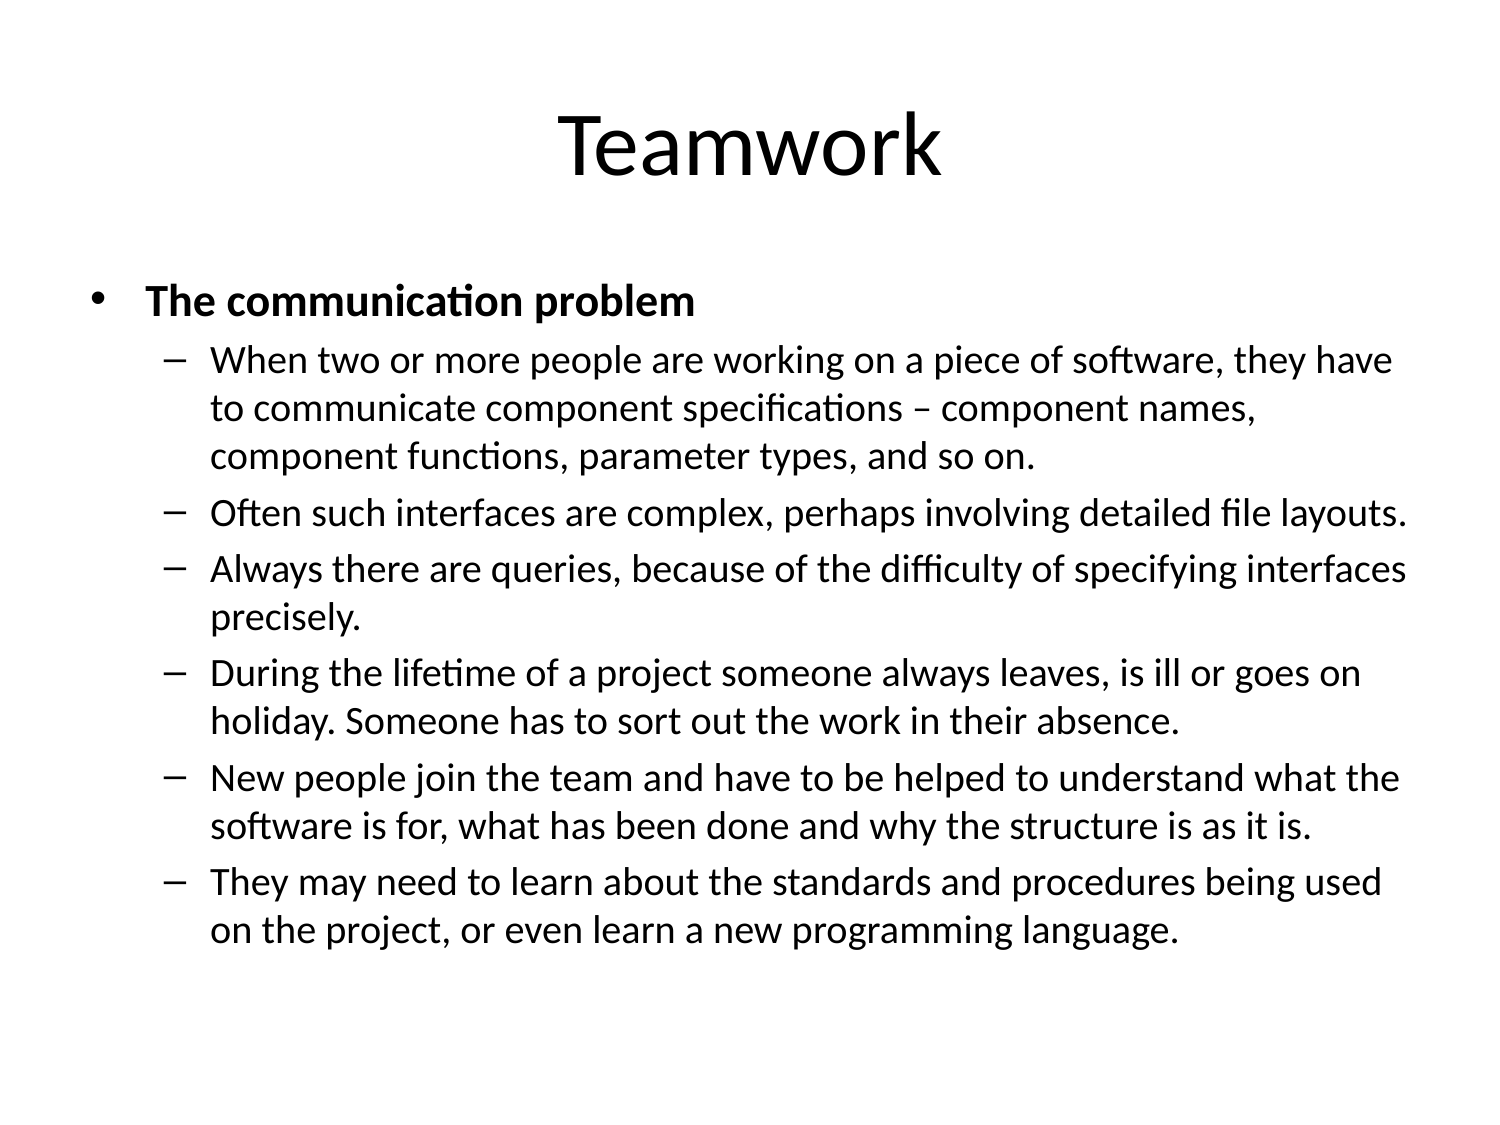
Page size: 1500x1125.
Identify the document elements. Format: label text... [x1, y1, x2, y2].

title Teamwork [75, 45, 1425, 233]
list The communication problem When two or more people are working on a piece of software, they have to communicate component specifications – component names, component functions, parameter types, and so on. Often such interfaces are complex, perhaps involving detailed file layouts. Always there are queries, because of the difficulty of specifying interfaces precisely. During the lifetime of a project someone always leaves, is ill or goes on holiday. Someone has to sort out the work in their absence. New people join the team and have to be helped to understand what the software is for, what has been done and why the structure is as it is. They may need to learn about the standards and procedures being used on the project, or even learn a new programming language. [75, 262, 1425, 1005]
